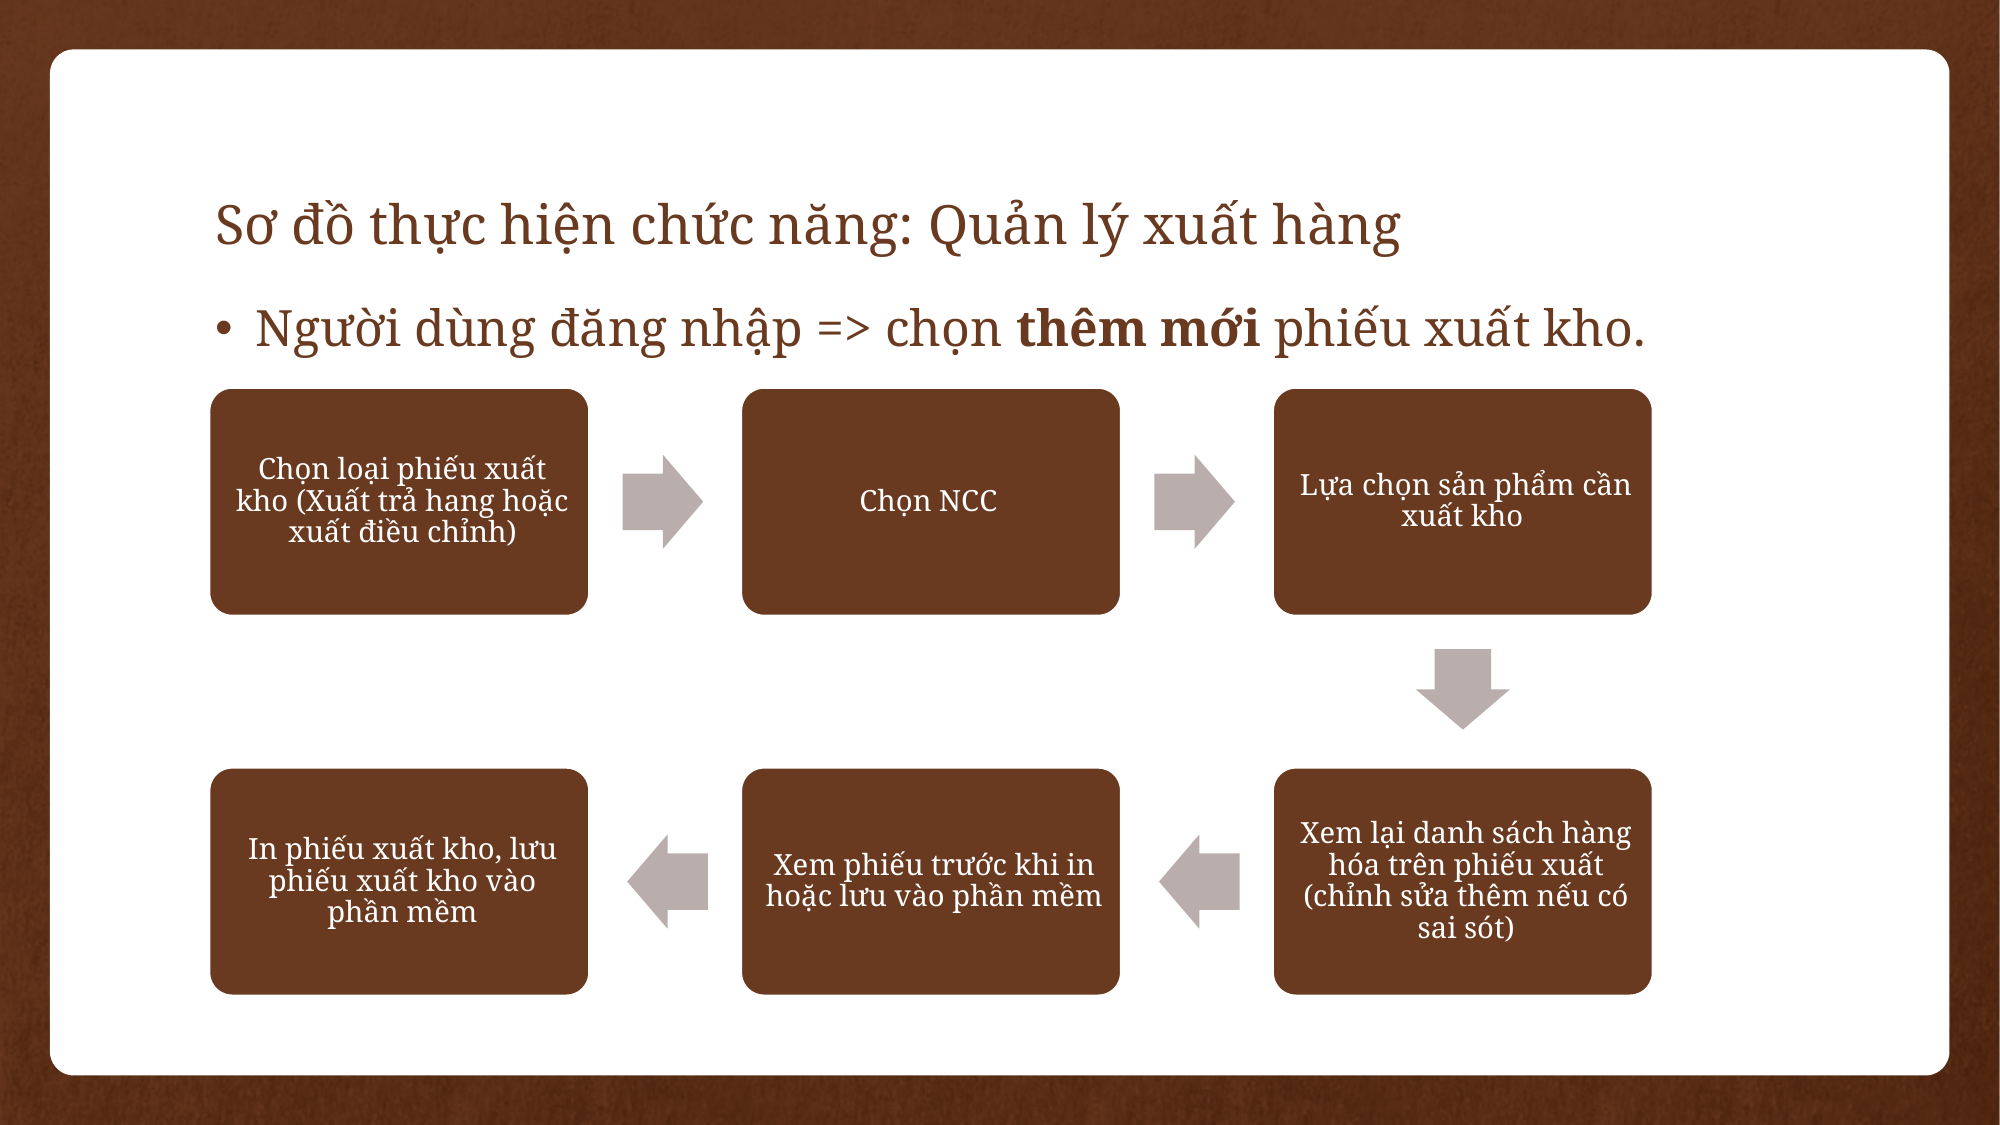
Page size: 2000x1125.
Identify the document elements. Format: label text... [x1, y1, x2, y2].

title Sơ đồ thực hiện chức năng: Quản lý xuất hàng [199, 112, 1800, 263]
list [199, 387, 1663, 996]
list Người dùng đăng nhập => chọn thêm mới phiếu xuất kho. [199, 295, 1800, 996]
